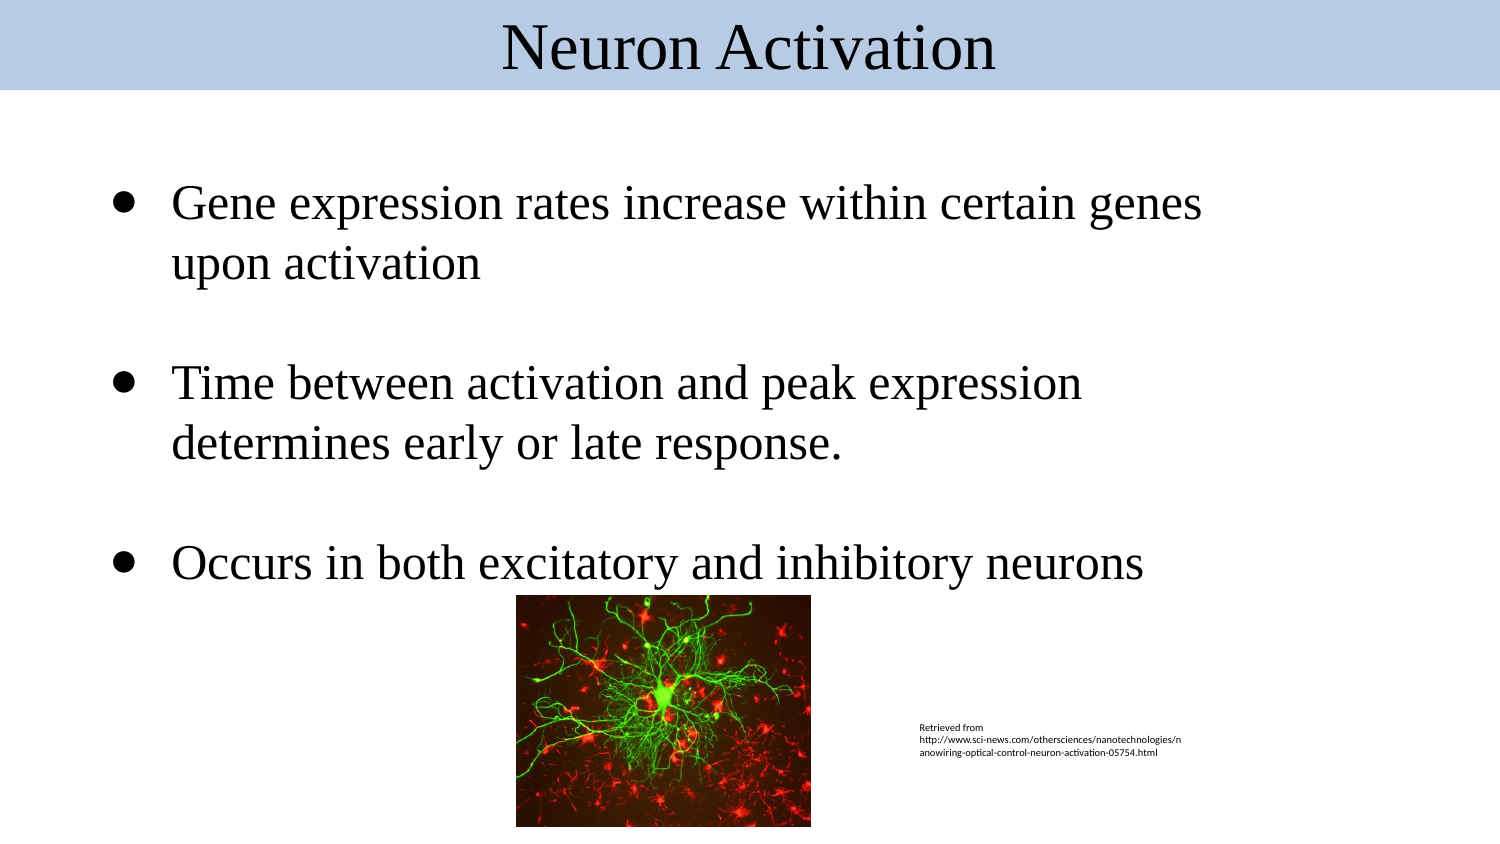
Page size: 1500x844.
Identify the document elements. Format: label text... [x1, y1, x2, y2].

text_box Retrieved from http://www.sci-news.com/othersciences/nanotechnologies/nanowiring-optical-control-neuron-activation-05754.html [904, 705, 1199, 843]
picture [516, 594, 812, 827]
text_box Neuron Activation [0, 0, 1500, 91]
text_box Gene expression rates increase within certain genes upon activation Time between activation and peak expression determines early or late response. Occurs in both excitatory and inhibitory neurons [81, 154, 1285, 725]
